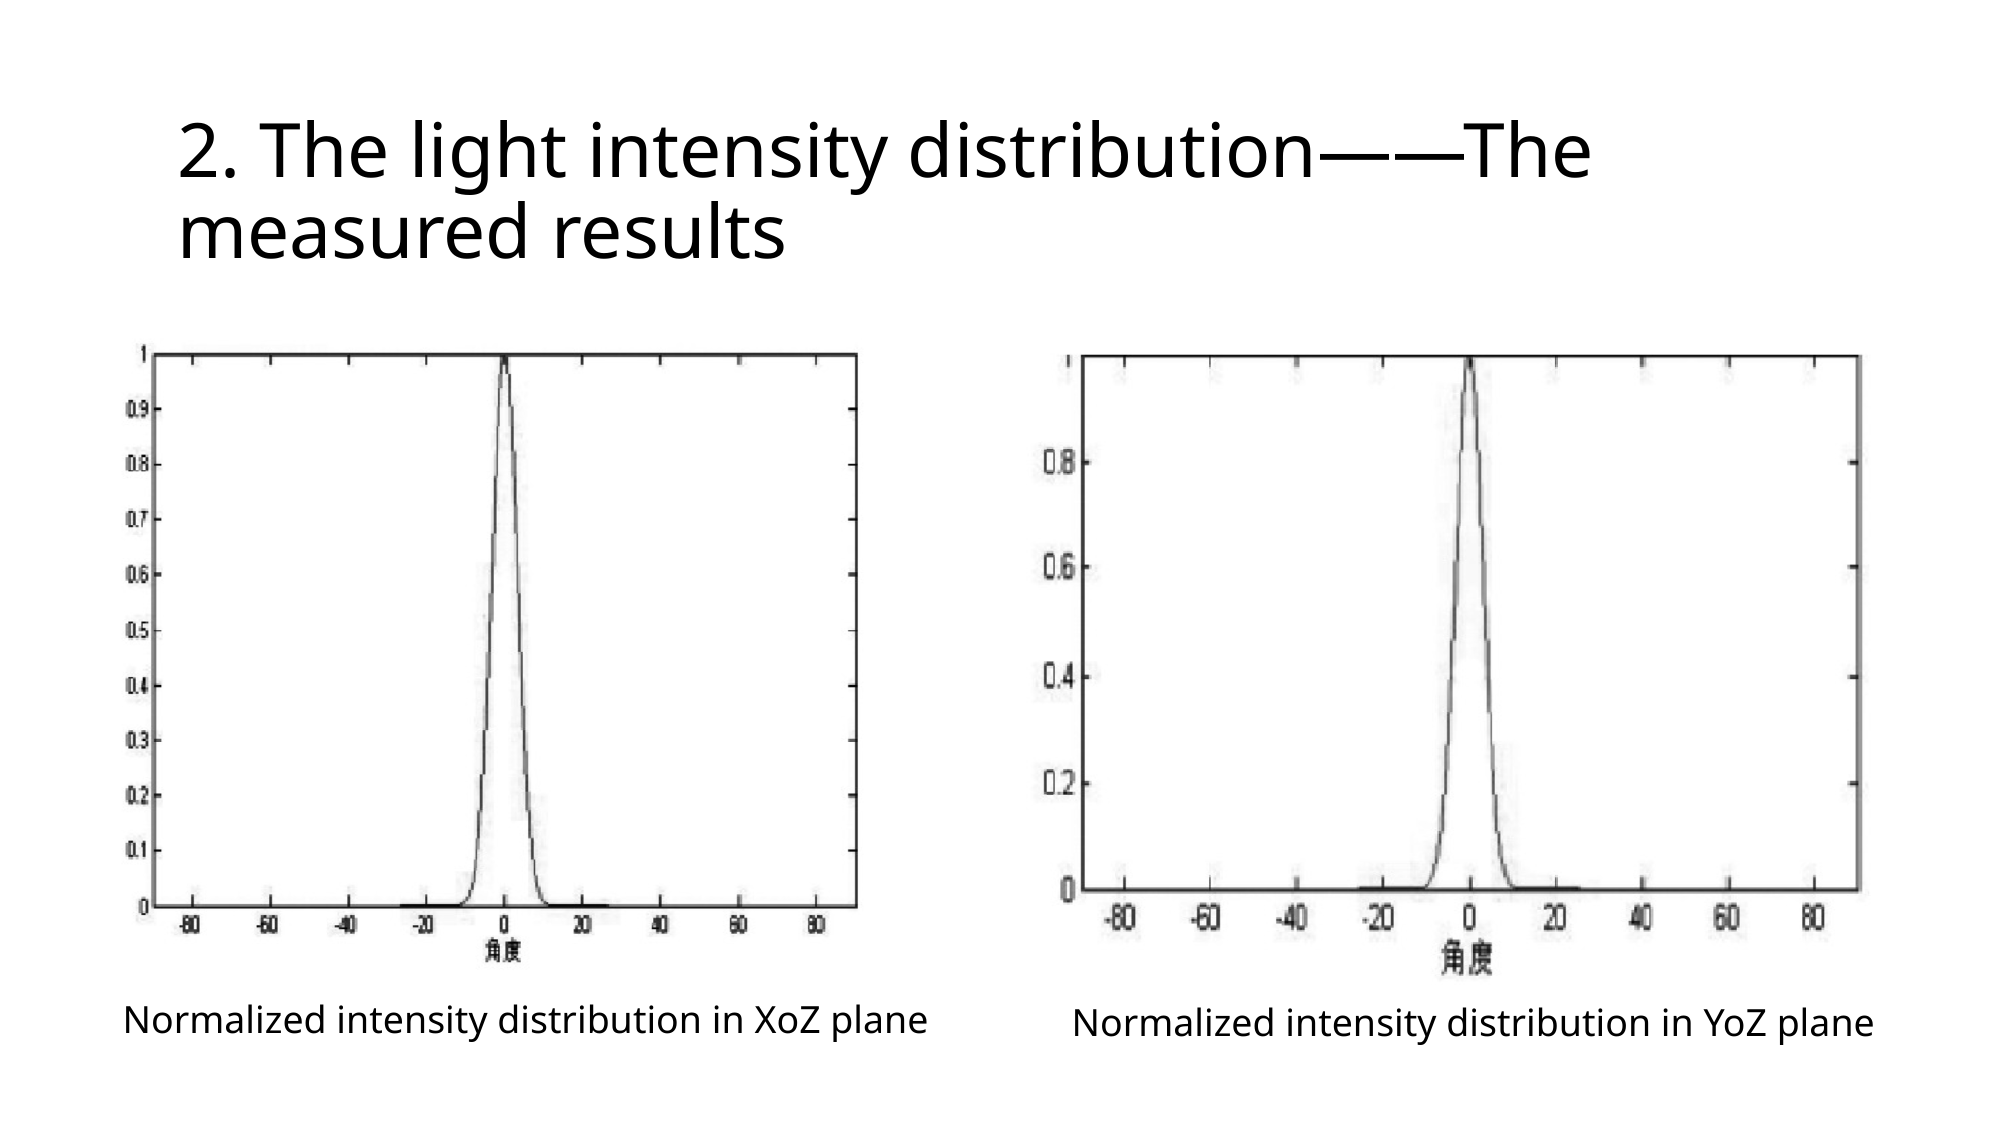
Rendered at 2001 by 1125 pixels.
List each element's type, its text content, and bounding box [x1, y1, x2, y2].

picture [999, 324, 1946, 989]
text_box Normalized intensity distribution in XoZ plane [107, 988, 945, 1049]
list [82, 324, 914, 983]
text_box 2. The light intensity distribution——The measured results [162, 84, 1888, 303]
text_box Normalized intensity distribution in YoZ plane [1056, 991, 1891, 1052]
